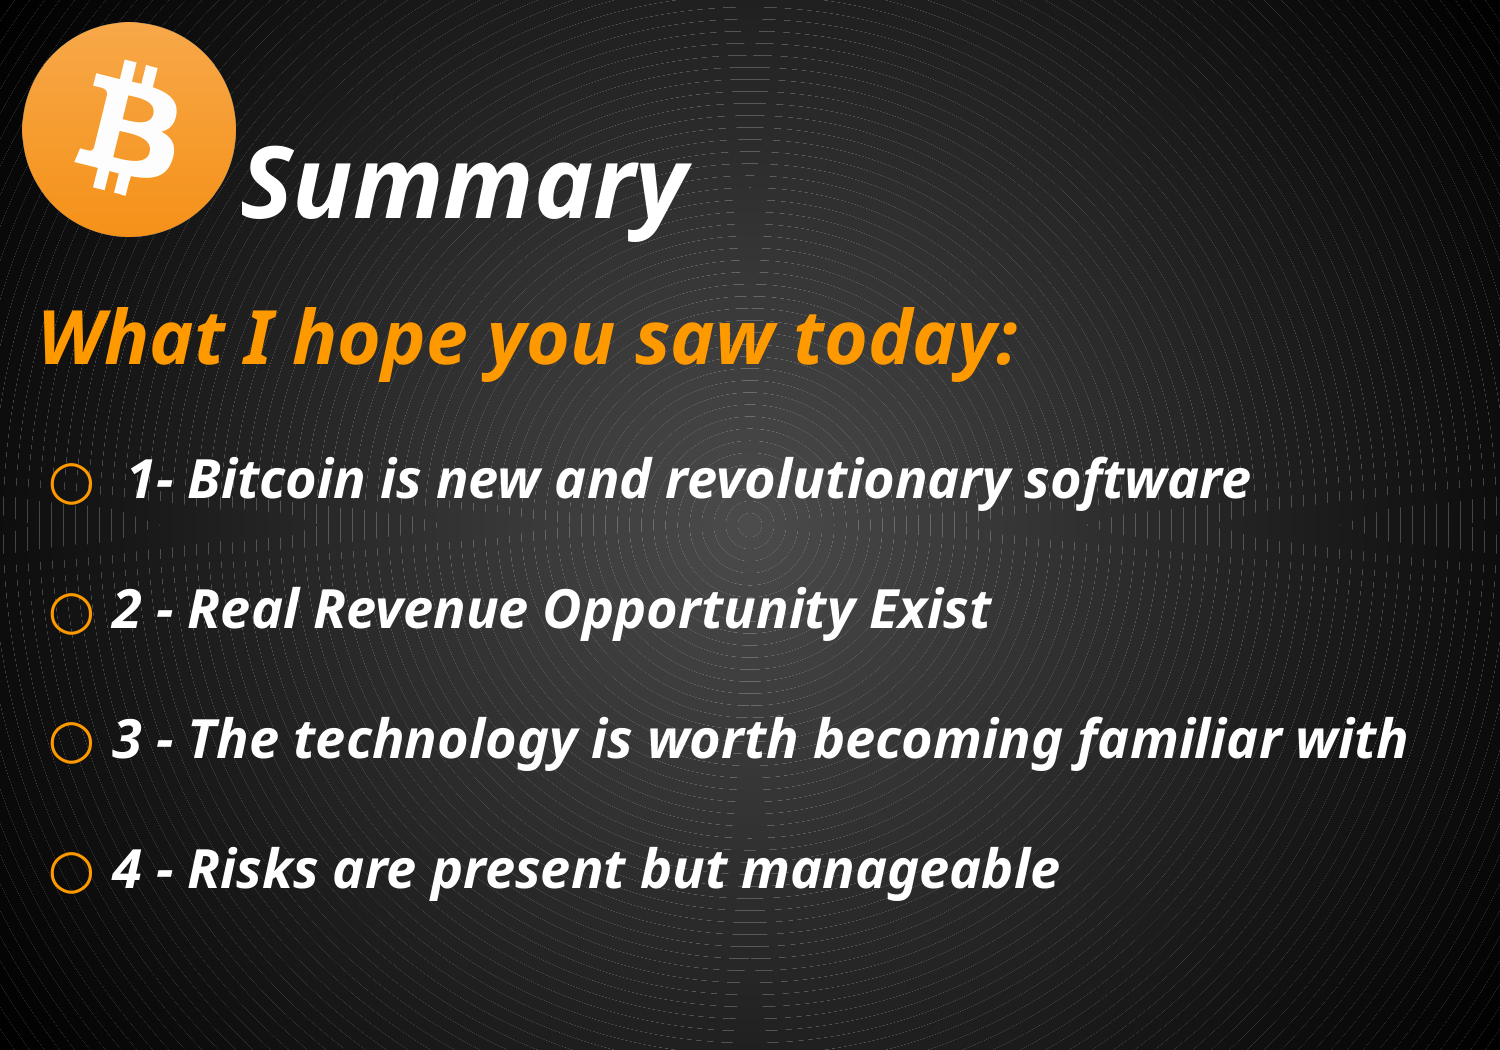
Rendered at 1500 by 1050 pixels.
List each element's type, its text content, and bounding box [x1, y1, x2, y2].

title Summary [75, 78, 1425, 254]
text_box What I hope you saw today: 1- Bitcoin is new and revolutionary software 2 - Real Revenue Opportunity Exist 3 - The technology is worth becoming familiar with 4 - Risks are present but manageable [22, 261, 1462, 967]
picture [22, 21, 236, 238]
